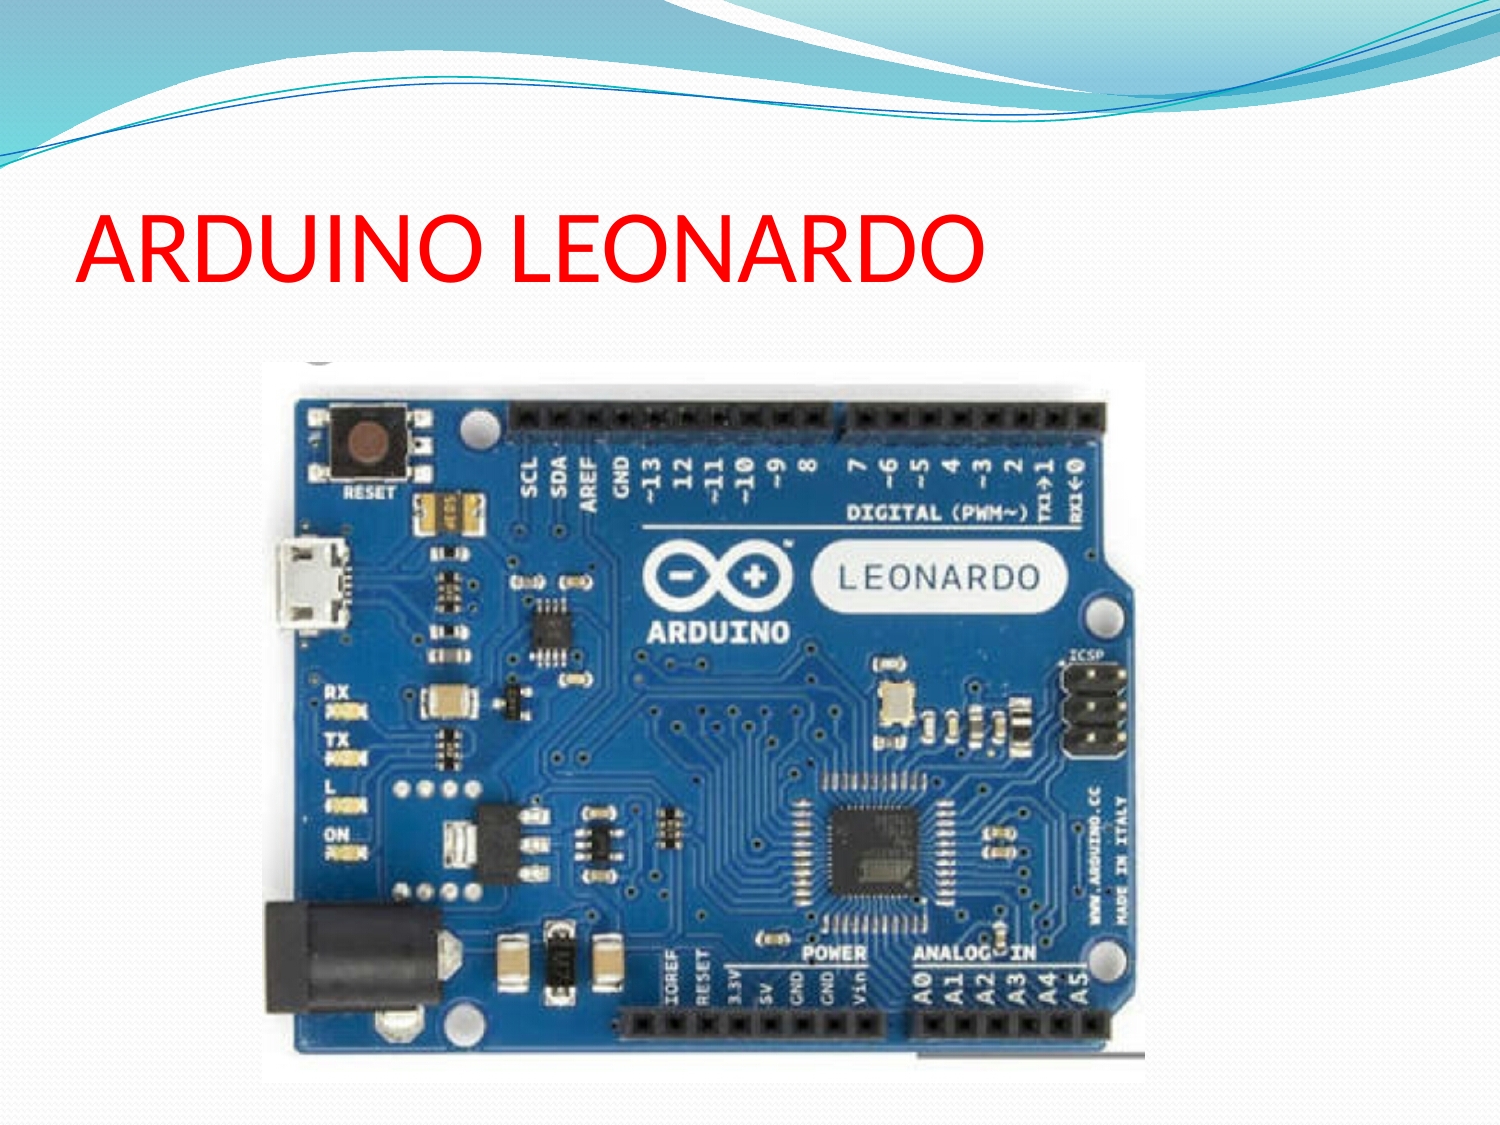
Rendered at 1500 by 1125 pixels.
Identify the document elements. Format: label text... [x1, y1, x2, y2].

title ARDUINO LEONARDO [75, 115, 1425, 303]
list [262, 362, 1145, 1083]
